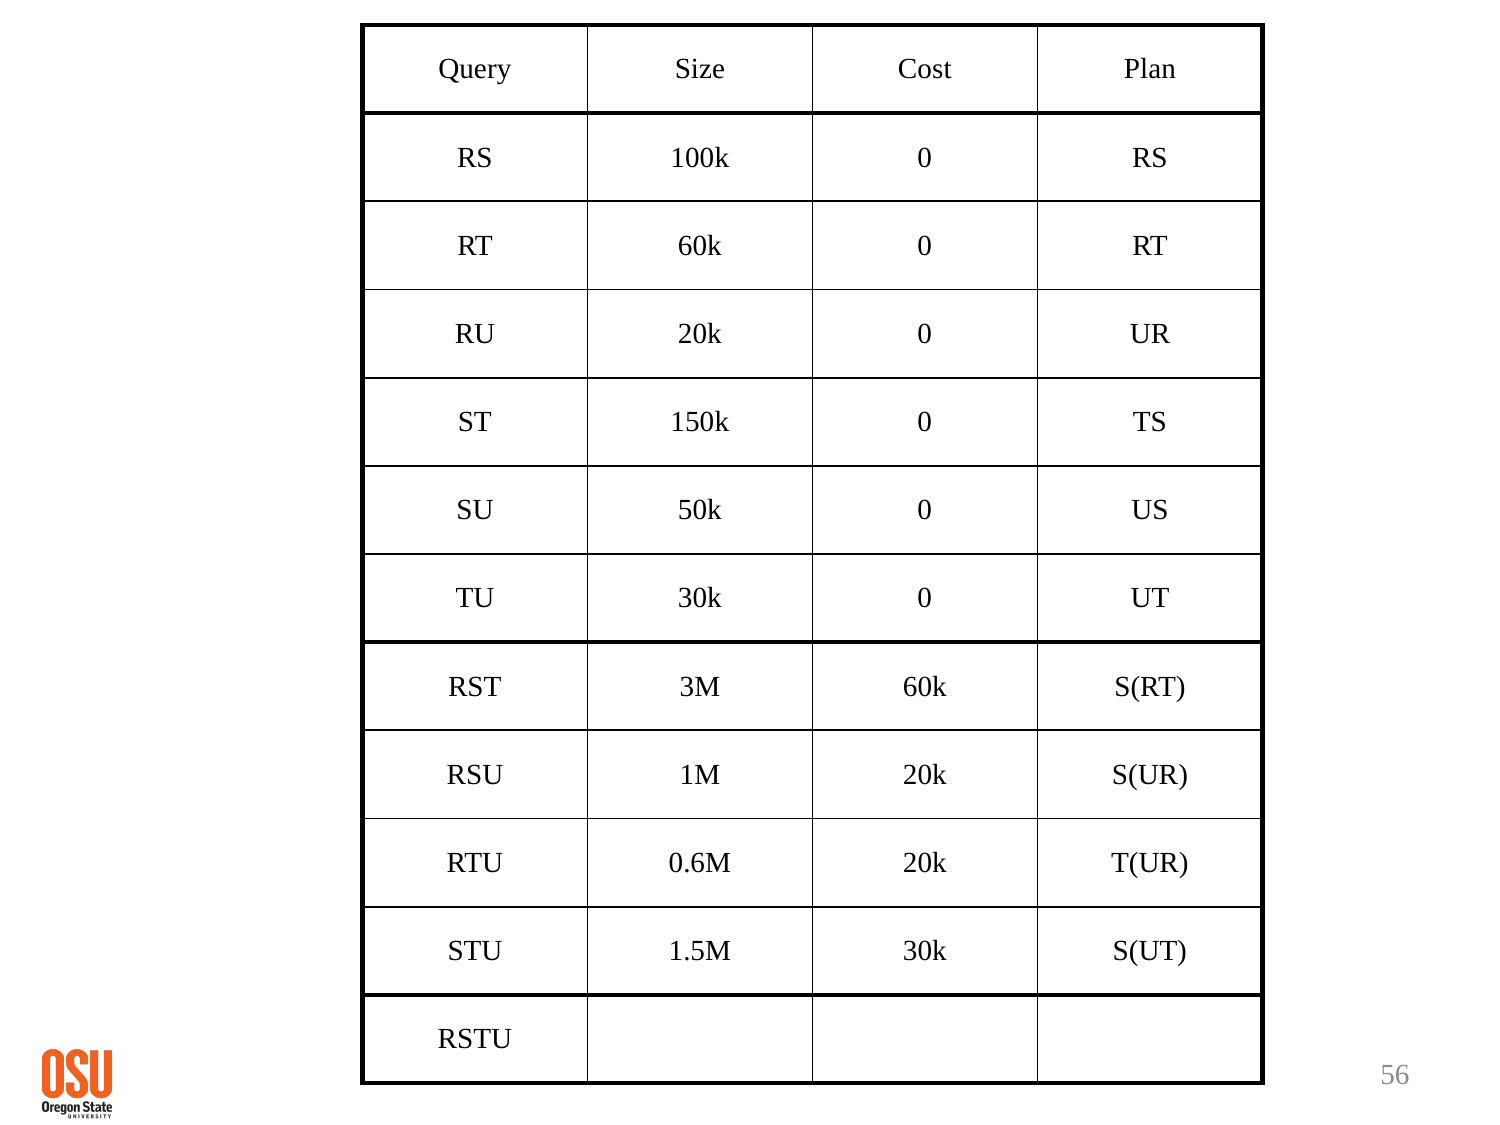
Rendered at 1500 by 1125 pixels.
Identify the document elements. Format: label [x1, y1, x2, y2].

table_cell [813, 819, 1037, 906]
table_cell [588, 555, 812, 640]
table_cell [1038, 819, 1260, 906]
table_cell [1038, 731, 1260, 818]
table_cell [365, 202, 587, 289]
table_header [813, 27, 1037, 111]
table_cell [588, 997, 812, 1081]
table_cell [1038, 379, 1260, 465]
table_cell [365, 555, 587, 640]
table_cell [813, 115, 1037, 200]
table_cell [813, 997, 1037, 1081]
table_cell [1038, 997, 1260, 1081]
table_cell [365, 731, 587, 818]
table_cell [1038, 908, 1260, 993]
table_cell [588, 290, 812, 377]
table_cell [365, 644, 587, 729]
table_cell [813, 379, 1037, 465]
table_cell [588, 379, 812, 465]
table_cell [588, 202, 812, 289]
table_cell [813, 908, 1037, 993]
table_cell [588, 644, 812, 729]
table_cell [1038, 290, 1260, 377]
table_cell [813, 290, 1037, 377]
table_cell [813, 202, 1037, 289]
table_cell [1038, 467, 1260, 553]
table_cell [365, 379, 587, 465]
table_cell [365, 115, 587, 200]
table_header [1038, 27, 1260, 111]
table_cell [365, 908, 587, 993]
table_header [588, 27, 812, 111]
table_cell [588, 467, 812, 553]
table_cell [1038, 115, 1260, 200]
table_cell [588, 731, 812, 818]
table_cell [813, 467, 1037, 553]
table_cell [365, 467, 587, 553]
table_cell [588, 819, 812, 906]
table_cell [1038, 644, 1260, 729]
table_cell [813, 555, 1037, 640]
table_cell [588, 115, 812, 200]
table_cell [365, 290, 587, 377]
table_cell [588, 908, 812, 993]
table_cell [813, 731, 1037, 818]
table_cell [813, 644, 1037, 729]
table_header [365, 27, 587, 111]
table_cell [365, 997, 587, 1081]
slide_number [1074, 1042, 1425, 1103]
table_cell [1038, 202, 1260, 289]
table_cell [1038, 555, 1260, 640]
table_cell [365, 819, 587, 906]
